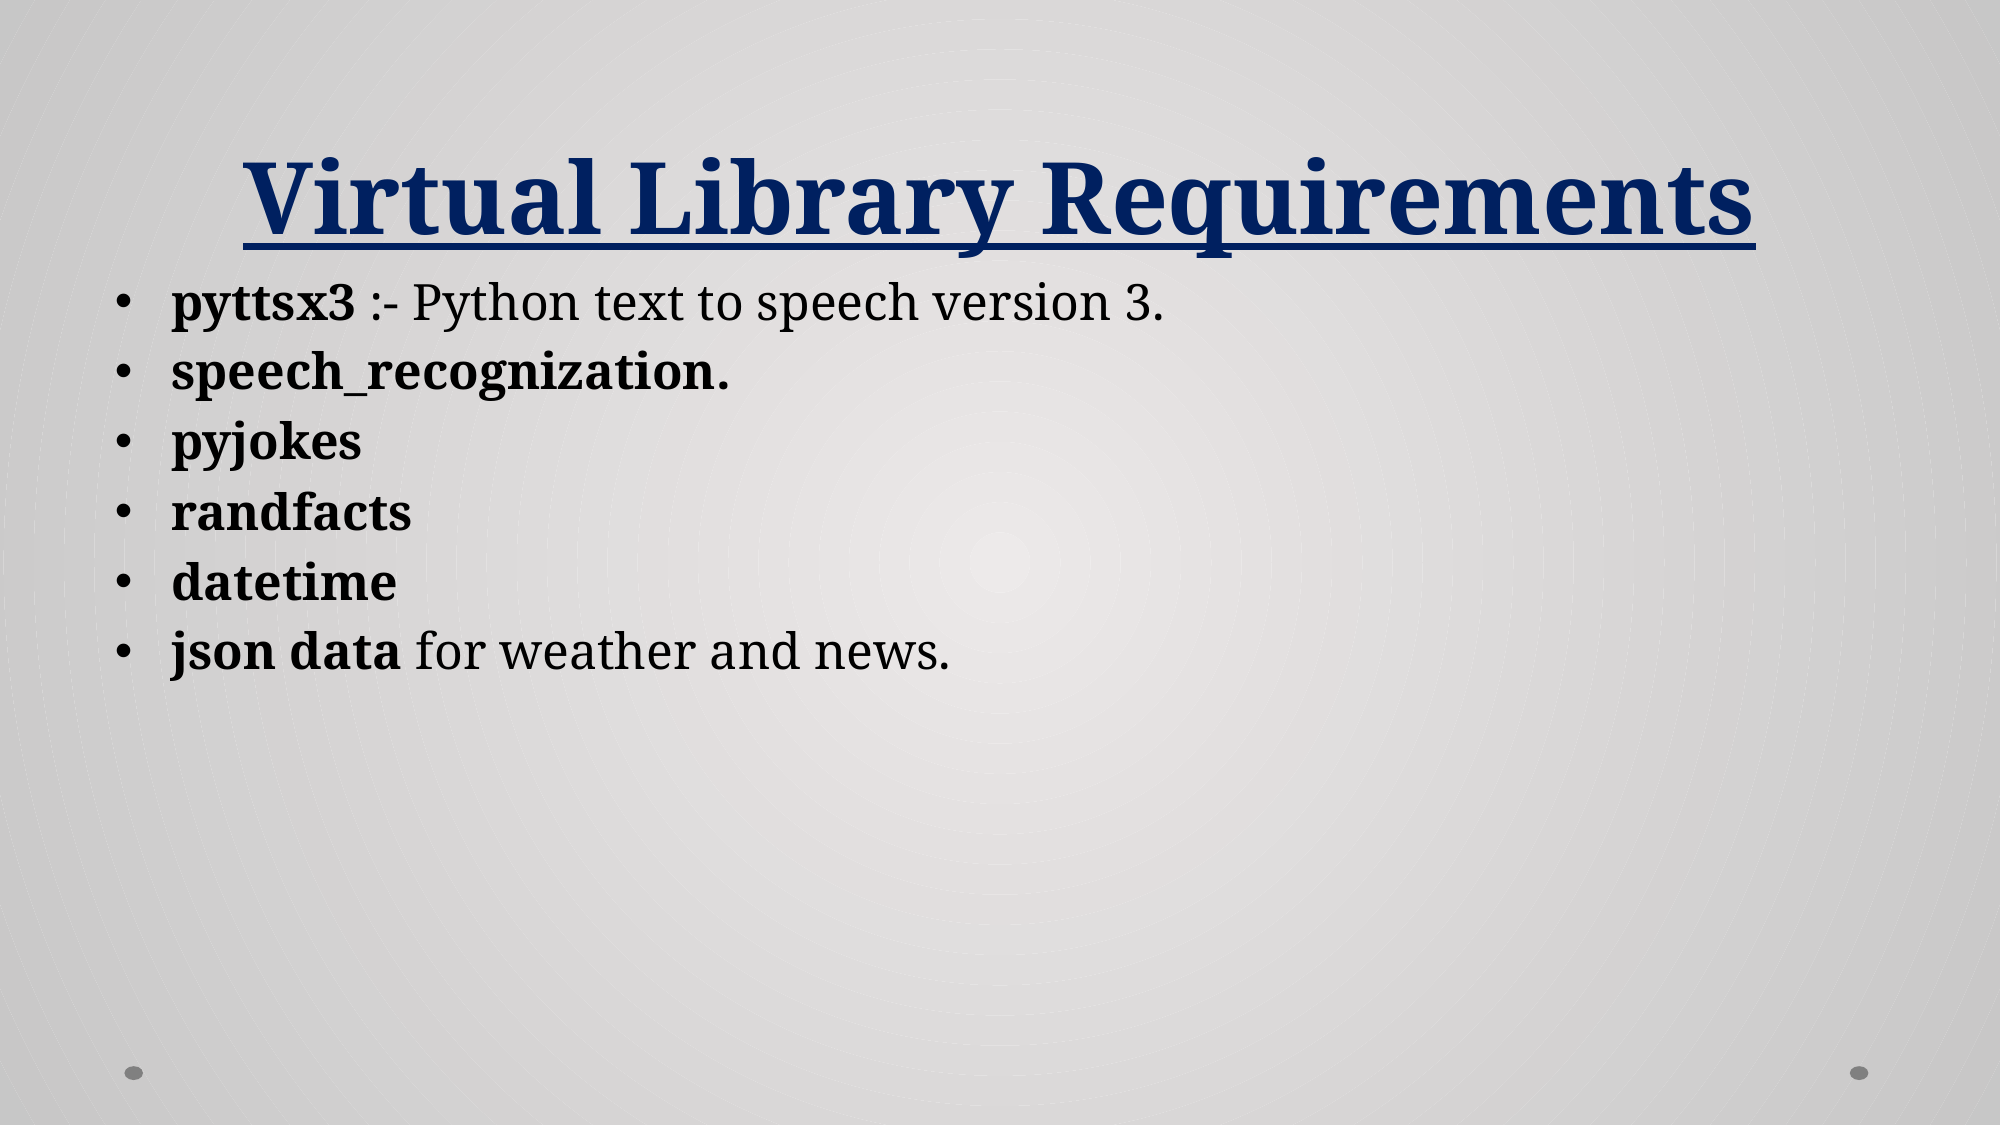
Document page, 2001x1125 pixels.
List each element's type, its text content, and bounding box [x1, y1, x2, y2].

list pyttsx3 :- Python text to speech version 3. speech_recognization. pyjokes randfacts datetime json data for weather and news. [99, 262, 1900, 1005]
title Virtual Library Requirements [99, 0, 1900, 262]
